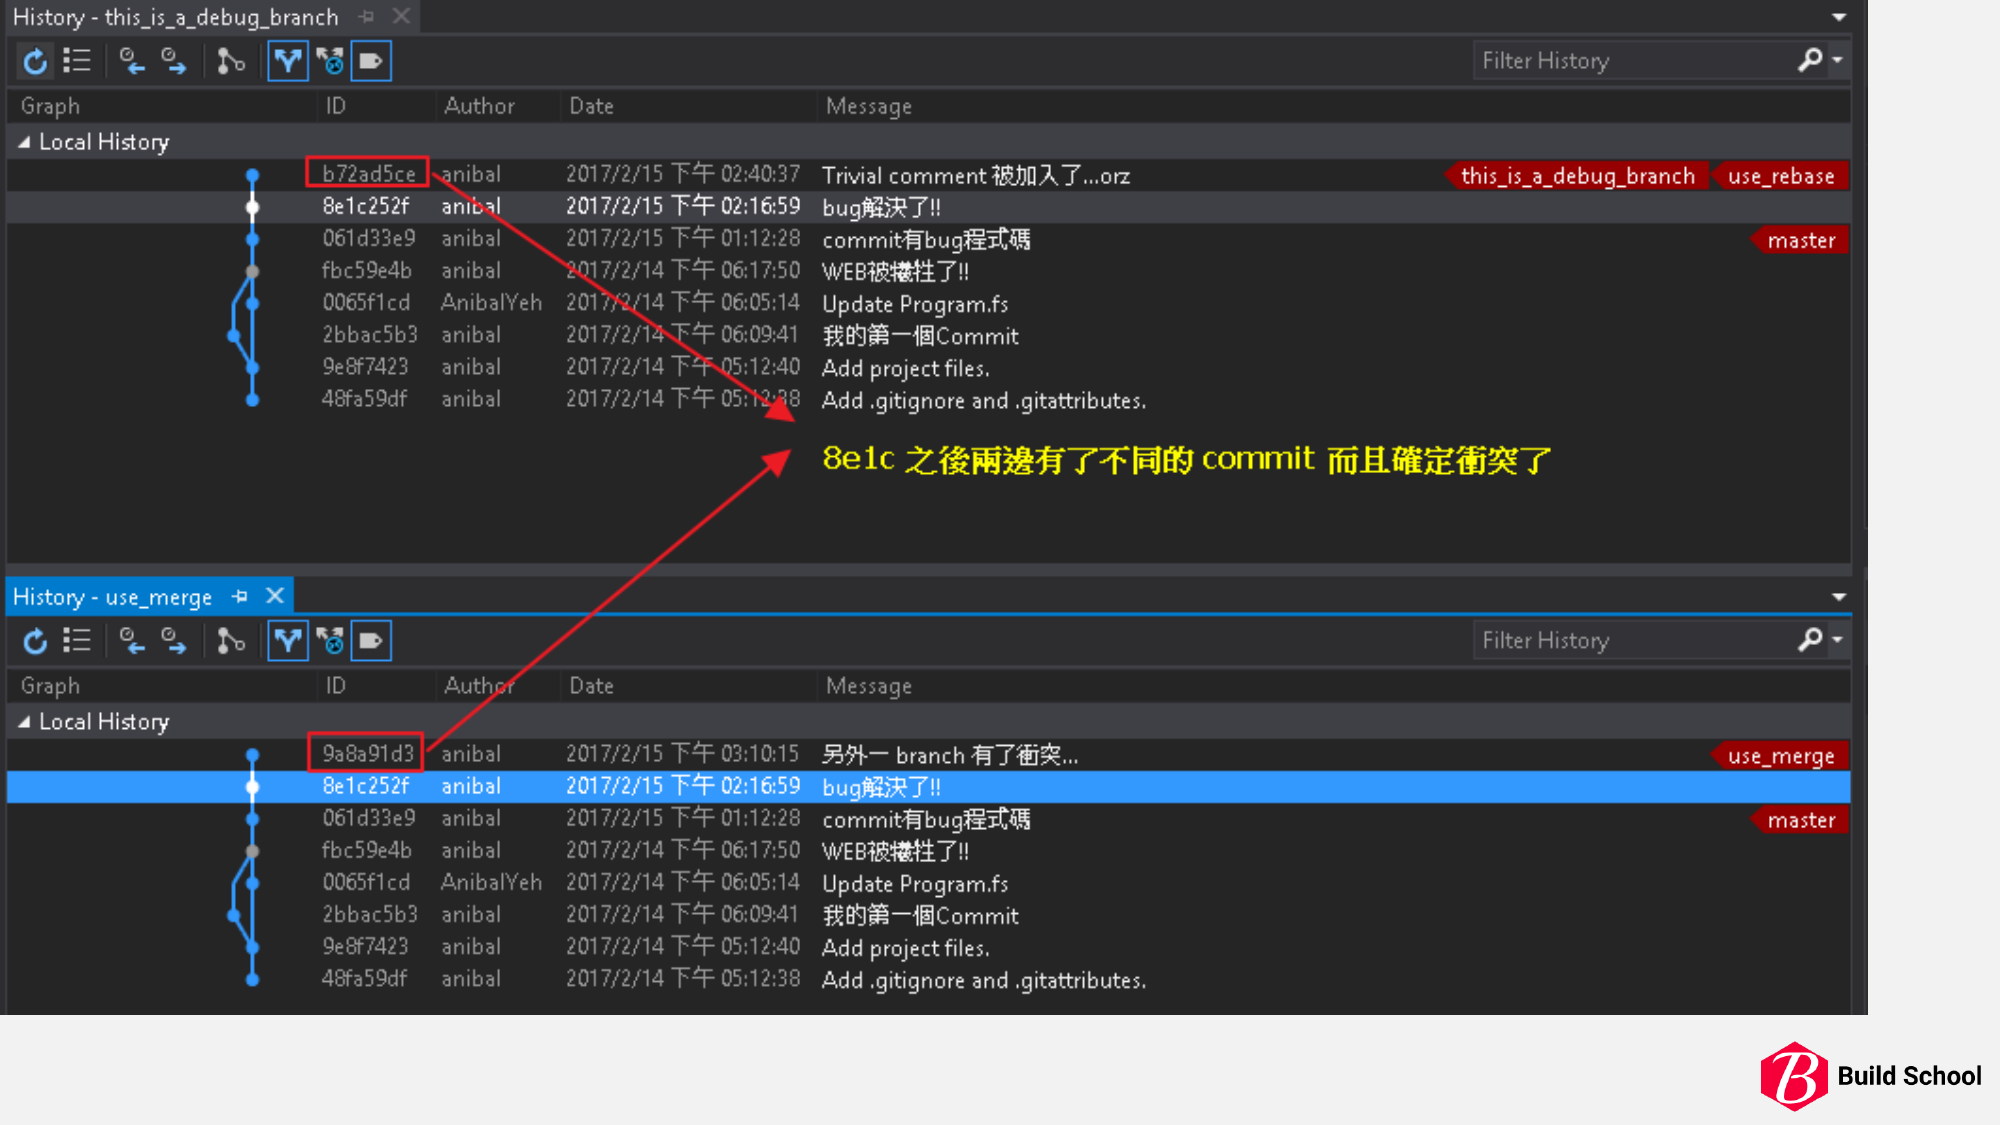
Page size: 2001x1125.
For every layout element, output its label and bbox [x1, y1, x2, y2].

picture [1761, 1041, 1981, 1112]
picture [0, 0, 1868, 1016]
